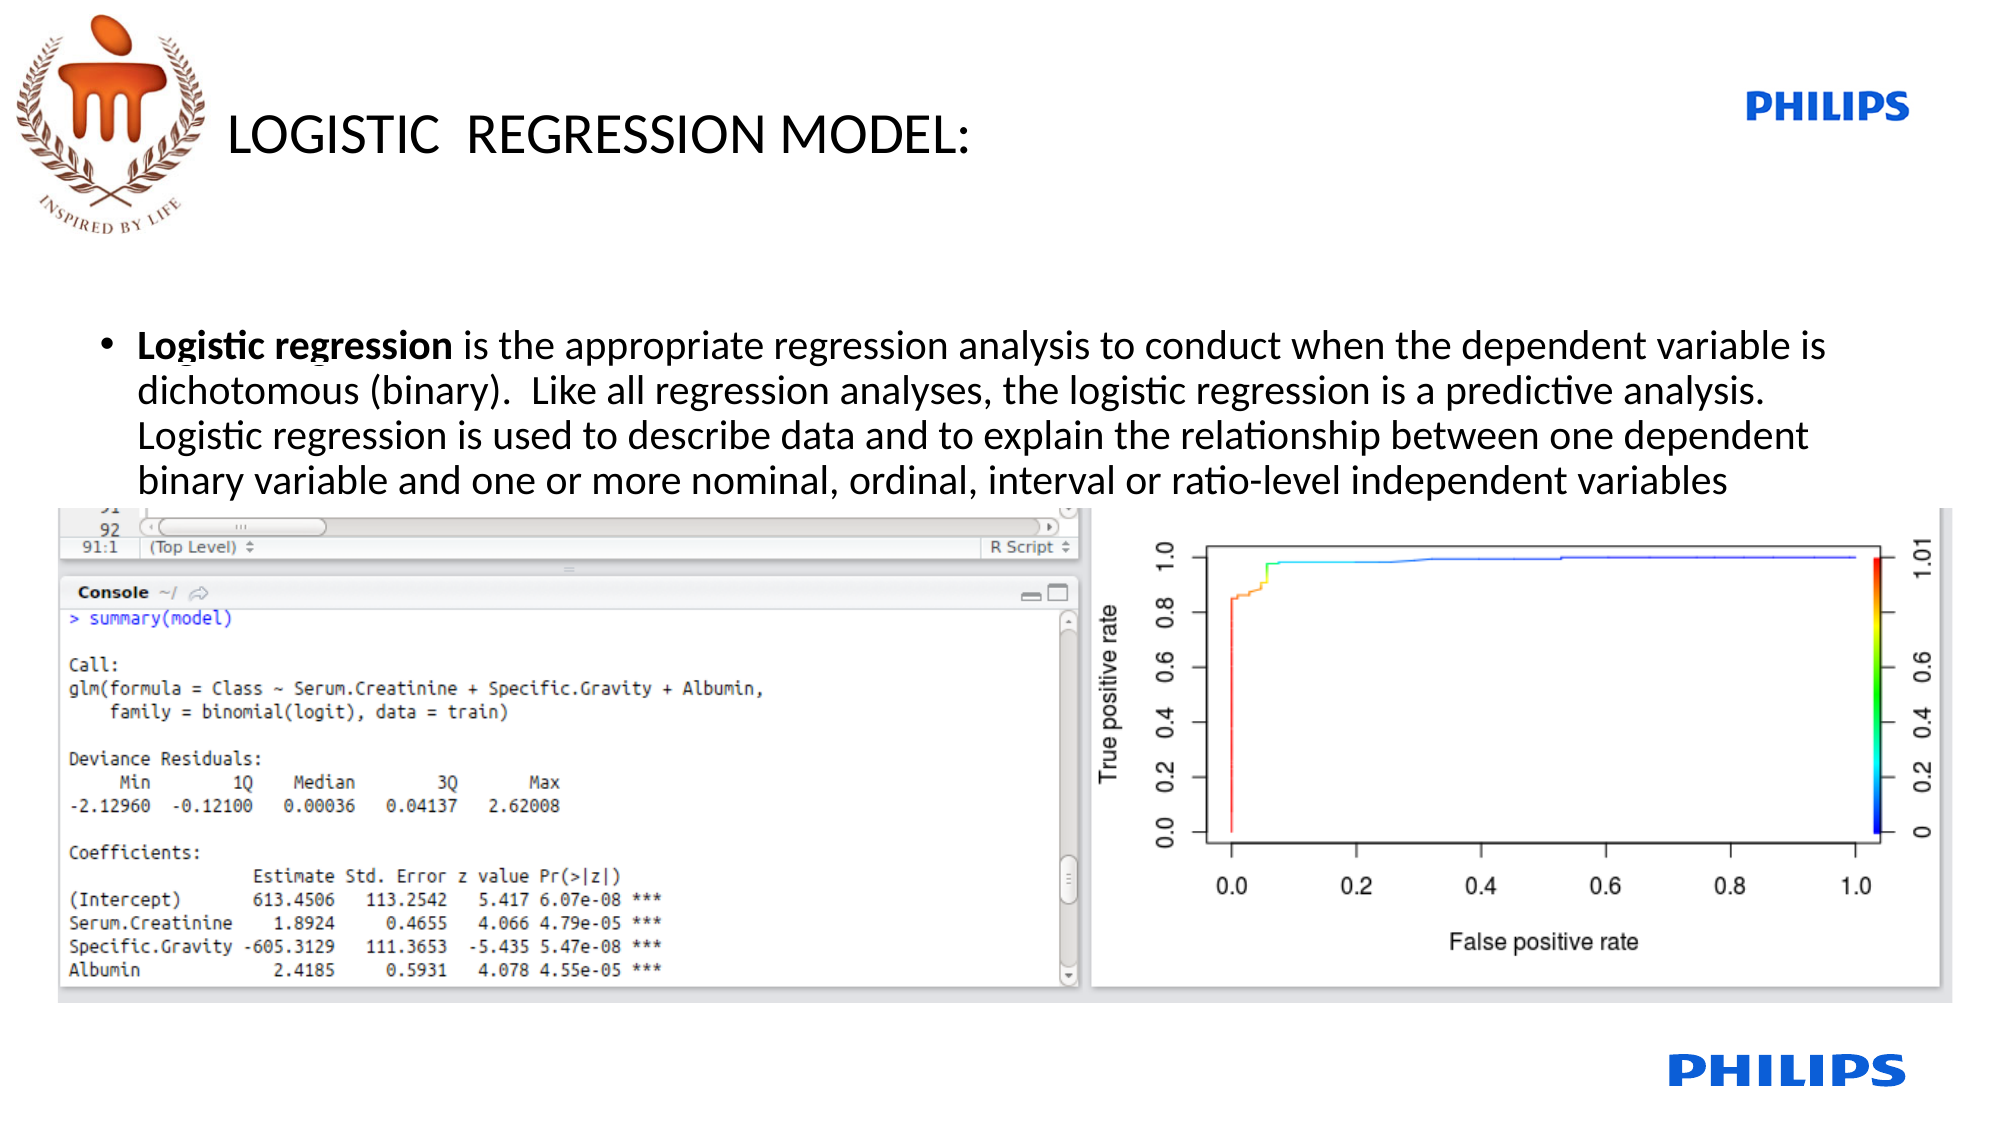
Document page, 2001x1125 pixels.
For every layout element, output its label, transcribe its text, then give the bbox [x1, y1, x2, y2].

text_box Logistic regression is the appropriate regression analysis to conduct when the dependent variable is dichotomous (binary). Like all regression analyses, the logistic regression is a predictive analysis. Logistic regression is used to describe data and to explain the relationship between one dependent binary variable and one or more nominal, ordinal, interval or ratio-level independent variables [99, 323, 1900, 508]
picture [16, 14, 213, 234]
text_box LOGISTIC REGRESSION MODEL: [99, 44, 1900, 204]
picture [57, 508, 1953, 1003]
picture [1611, 0, 1936, 211]
